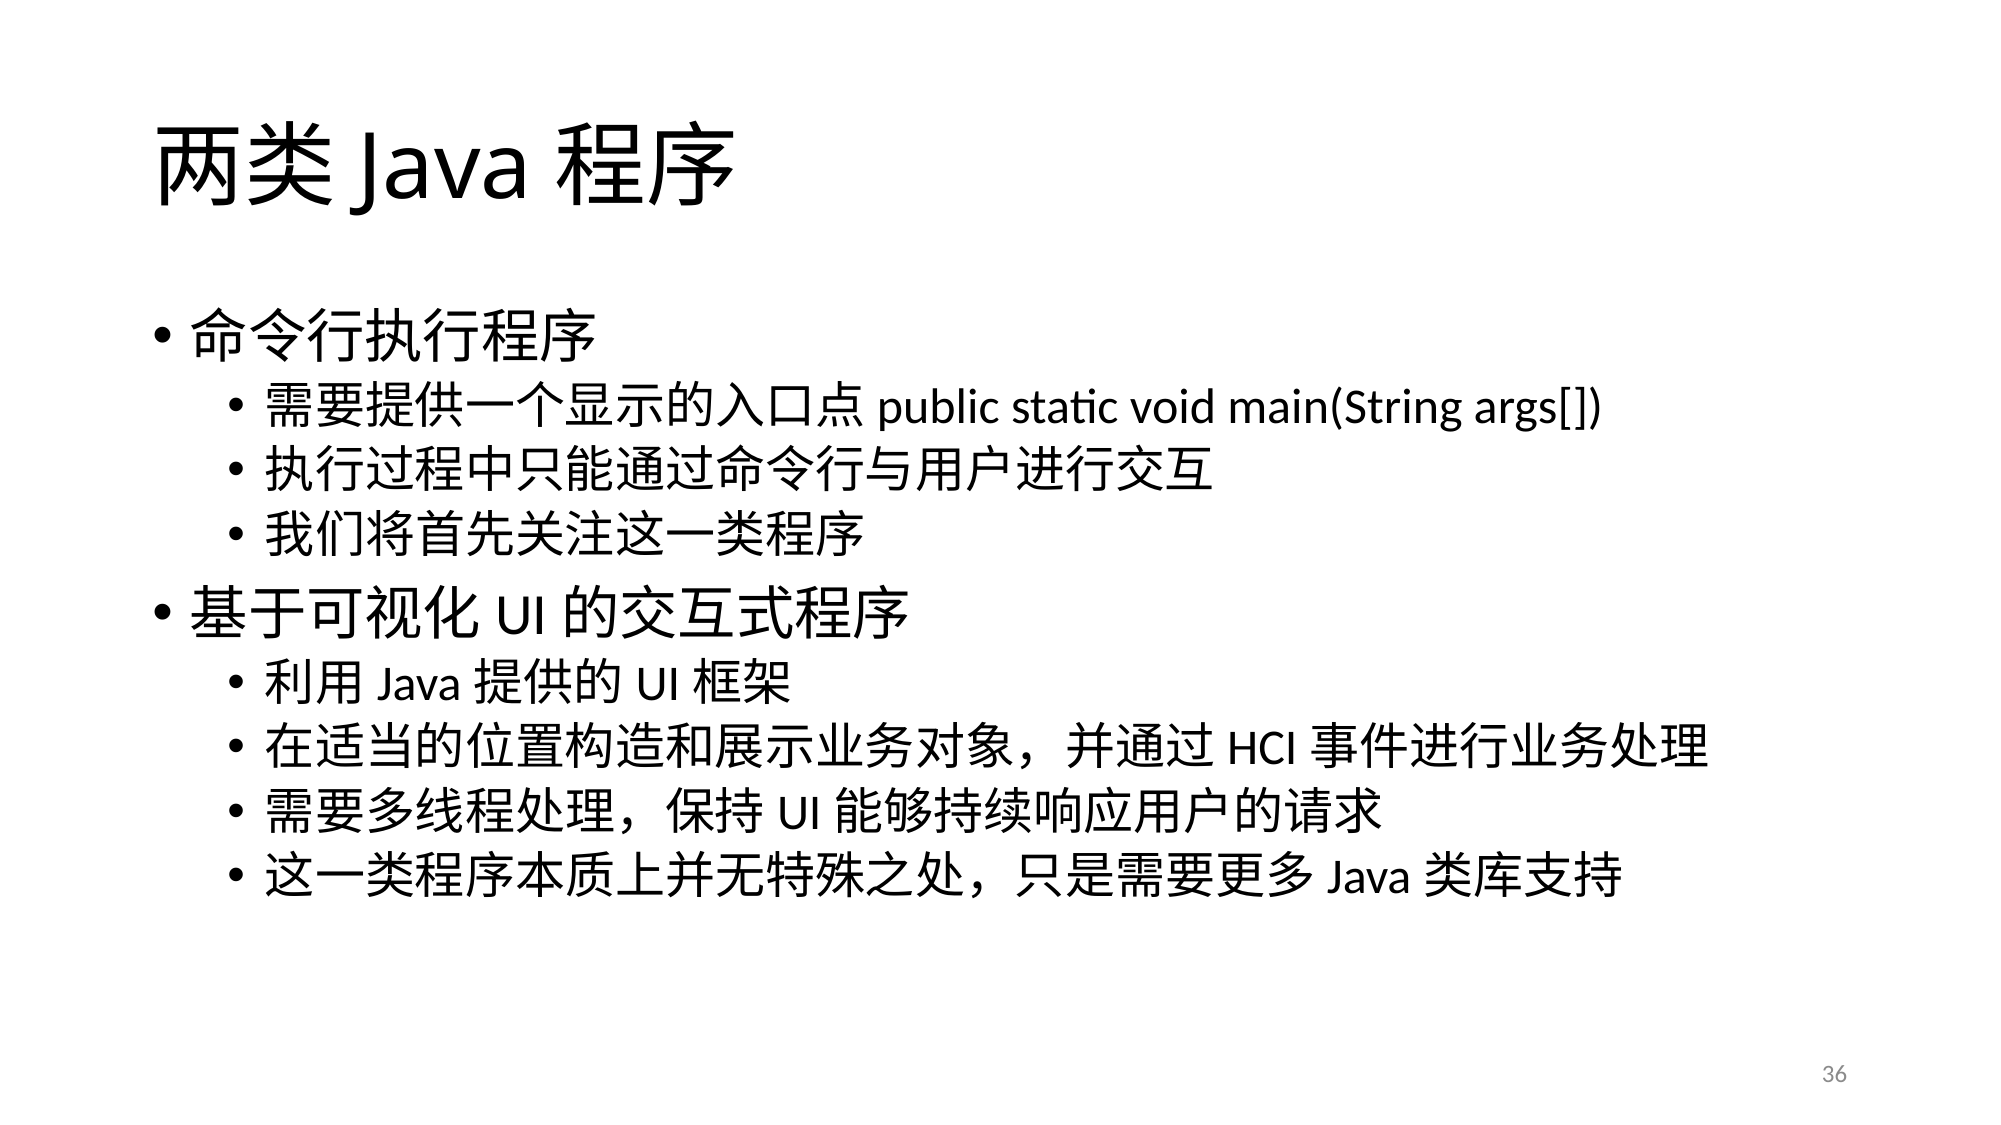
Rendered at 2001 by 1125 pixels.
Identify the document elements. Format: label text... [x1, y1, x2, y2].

title 两类Java程序 [137, 59, 1863, 278]
list 命令行执行程序 需要提供一个显示的入口点public static void main(String args[]) 执行过程中只能通过命令行与用户进行交互 我们将首先关注这一类程序 基于可视化UI的交互式程序 利用Java提供的UI框架 在适当的位置构造和展示业务对象，并通过HCI事件进行业务处理 需要多线程处理，保持UI能够持续响应用户的请求 这一类程序本质上并无特殊之处，只是需要更多Java类库支持 [137, 299, 1863, 1014]
slide_number 36 [1412, 1042, 1863, 1103]
